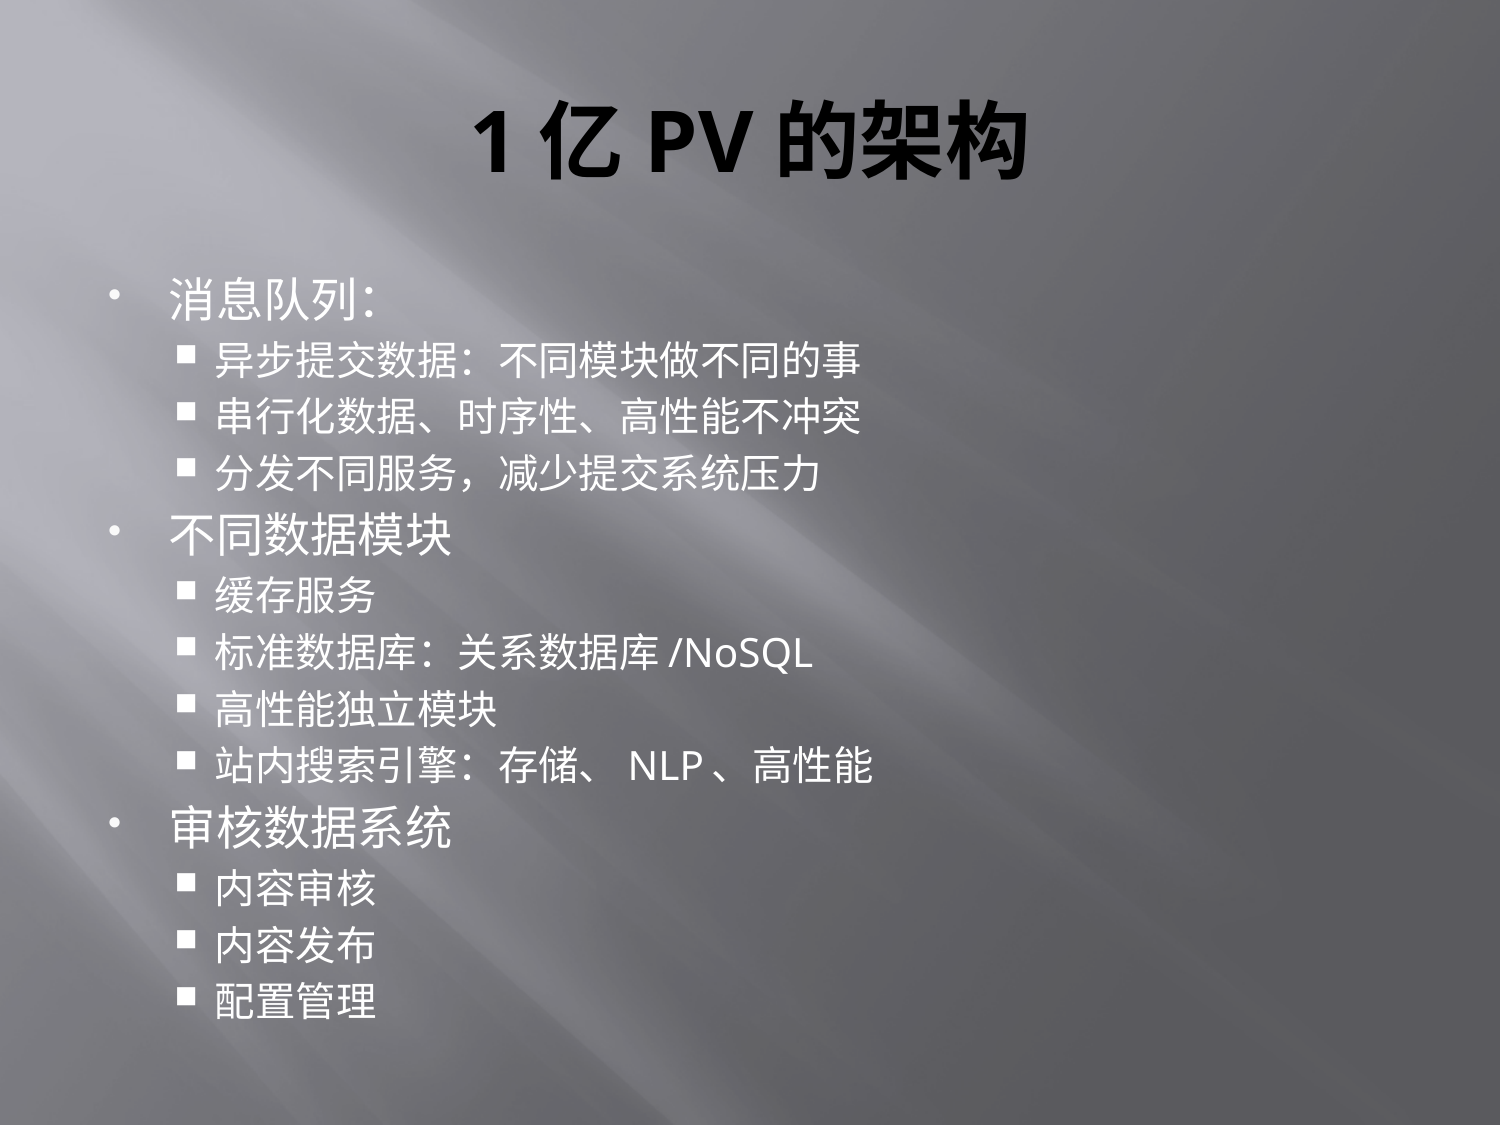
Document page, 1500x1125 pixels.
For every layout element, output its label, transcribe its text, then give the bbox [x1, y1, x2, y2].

list 消息队列： 异步提交数据：不同模块做不同的事 串行化数据、时序性、高性能不冲突 分发不同服务，减少提交系统压力 不同数据模块 缓存服务 标准数据库：关系数据库/NoSQL 高性能独立模块 站内搜索引擎：存储、NLP、高性能 审核数据系统 内容审核 内容发布 配置管理 [74, 262, 1426, 1036]
title 1亿PV的架构 [75, 45, 1425, 233]
